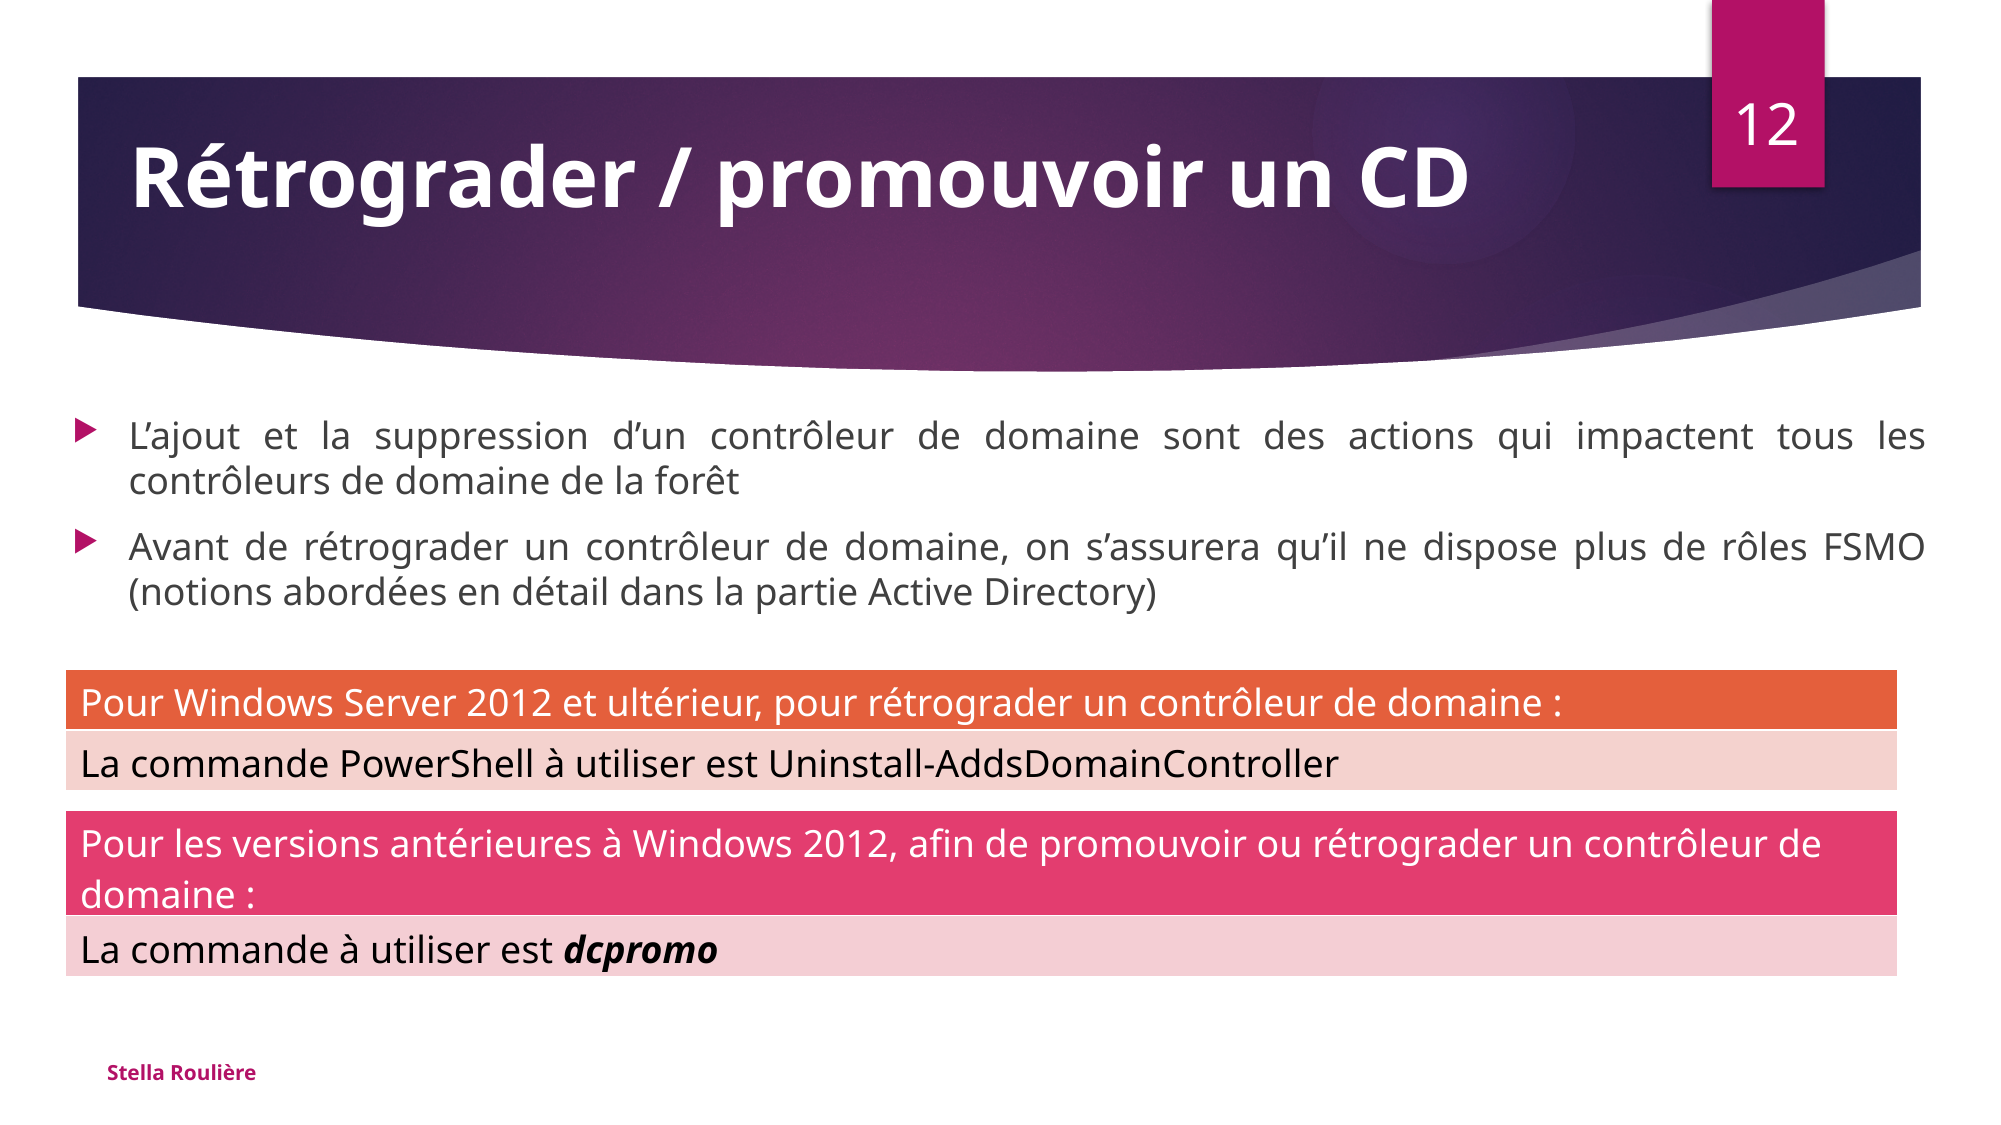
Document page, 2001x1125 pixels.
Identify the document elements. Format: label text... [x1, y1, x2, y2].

text_box L’ajout et la suppression d’un contrôleur de domaine sont des actions qui impactent tous les contrôleurs de domaine de la forêt Avant de rétrograder un contrôleur de domaine, on s’assurera qu’il ne dispose plus de rôles FSMO (notions abordées en détail dans la partie Active Directory) [57, 339, 1943, 1125]
table_header Pour les versions antérieures à Windows 2012, afin de promouvoir ou rétrograder un contrôleur de domaine : [66, 811, 1897, 915]
slide_number 12 [1698, 48, 1836, 175]
table_header Pour Windows Server 2012 et ultérieur, pour rétrograder un contrôleur de domaine : [66, 670, 1897, 729]
table_cell La commande à utiliser est dcpromo [66, 916, 1897, 976]
footer Stella Roulière [92, 1048, 726, 1099]
text_box Rétrograder / promouvoir un CD [115, 116, 1738, 232]
table_cell La commande PowerShell à utiliser est Uninstall-AddsDomainController [66, 731, 1897, 790]
